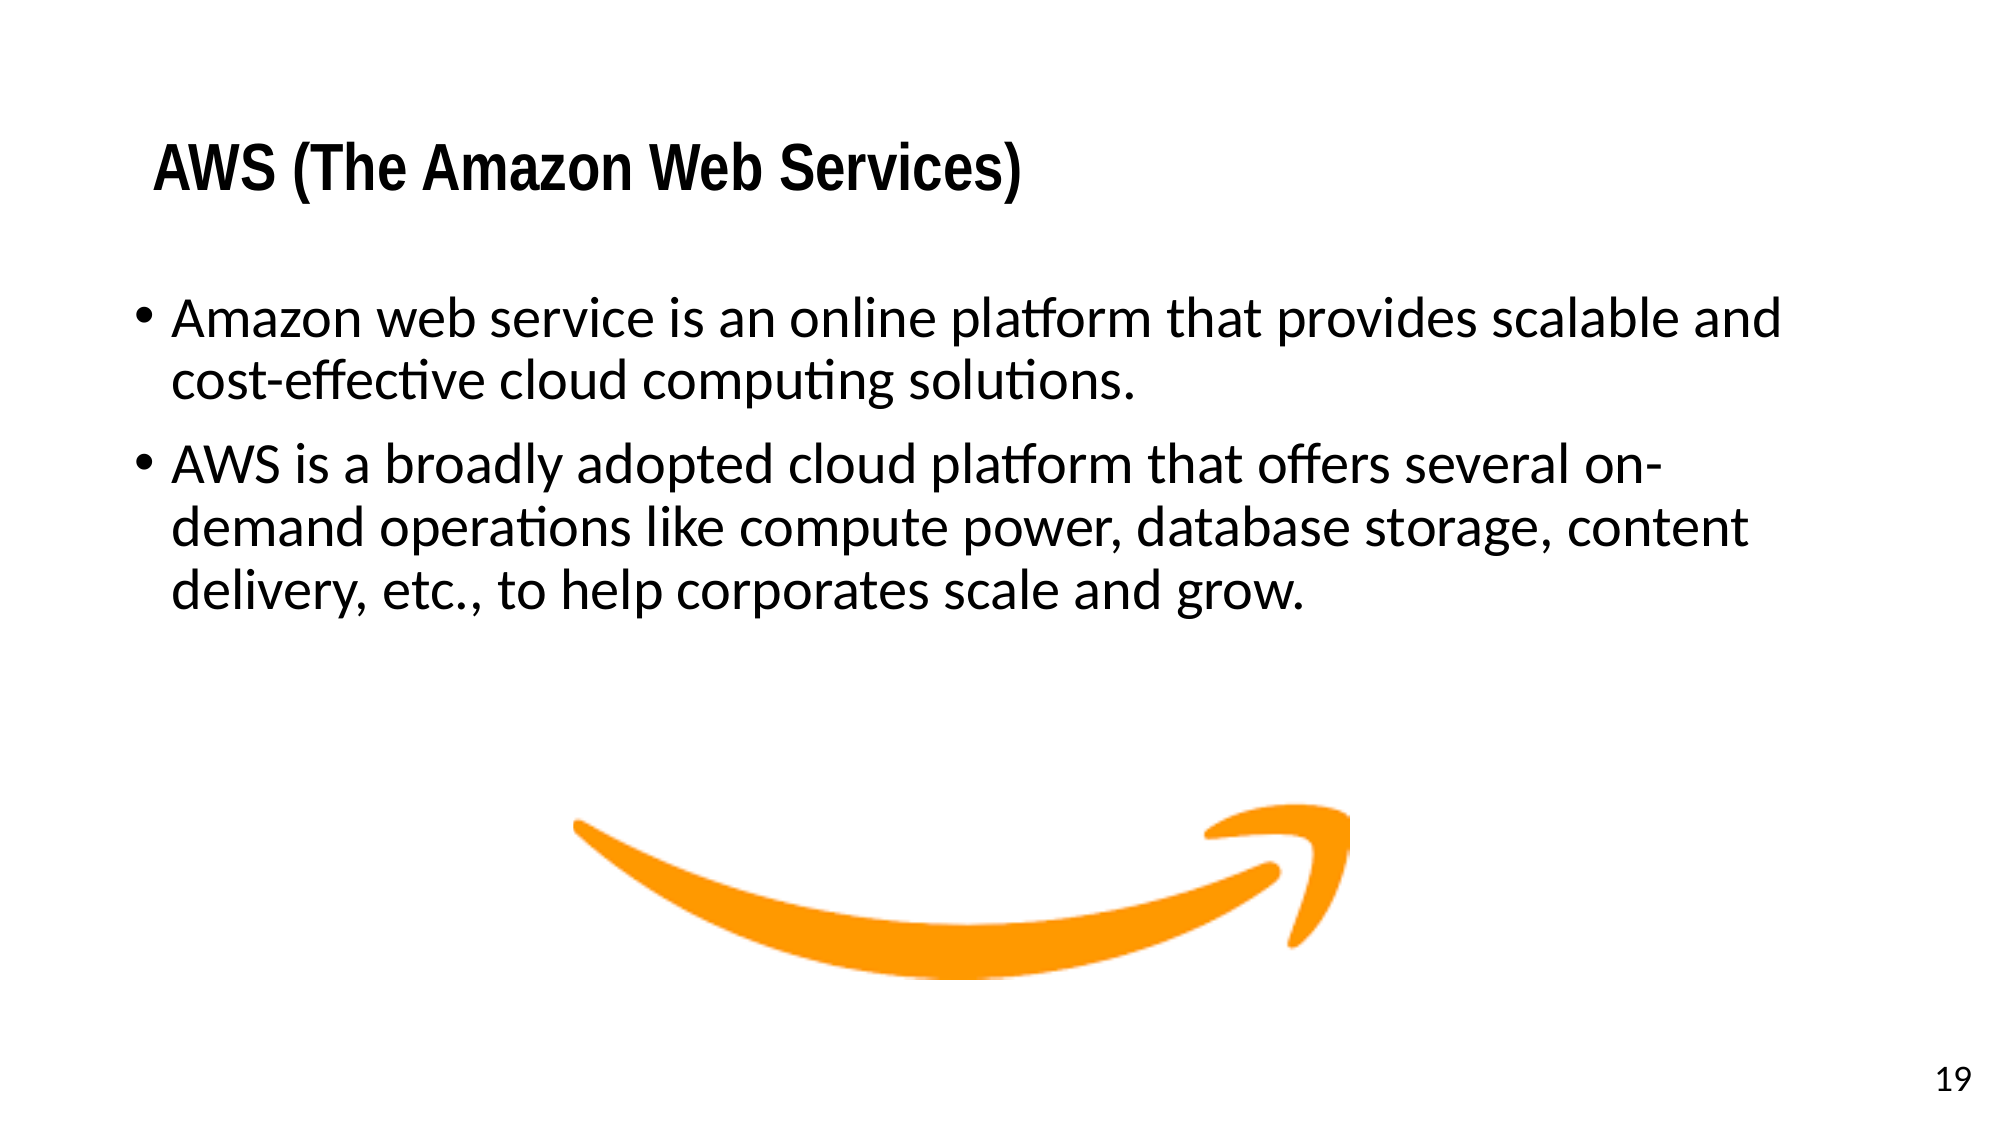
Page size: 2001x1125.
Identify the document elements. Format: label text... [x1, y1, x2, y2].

picture [573, 722, 1350, 980]
text_box Amazon web service is an online platform that provides scalable and cost-effective cloud computing solutions. AWS is a broadly adopted cloud platform that offers several on-demand operations like compute power, database storage, content delivery, etc., to help corporates scale and grow. [119, 188, 1845, 911]
text_box 19 [1919, 1046, 1989, 1107]
title AWS (The Amazon Web Services) [137, 59, 1863, 278]
